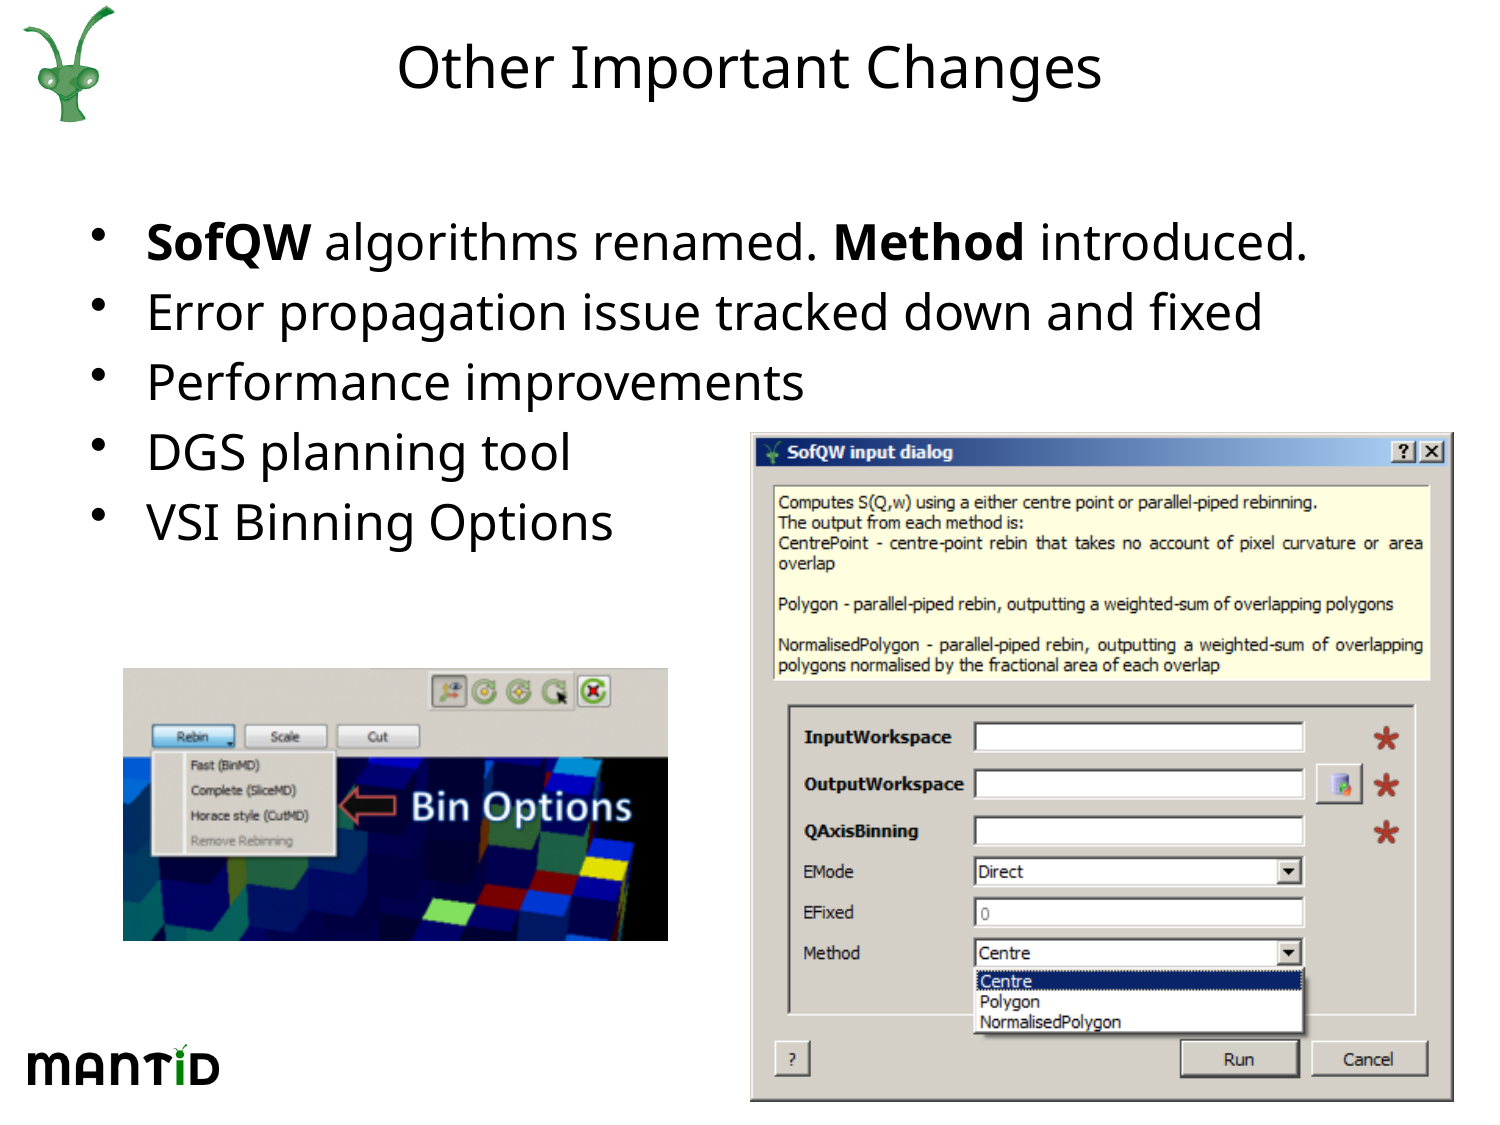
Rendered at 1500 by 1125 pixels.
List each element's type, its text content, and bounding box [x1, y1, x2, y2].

picture [749, 432, 1454, 1102]
title Other Important Changes [75, 0, 1425, 160]
picture [153, 927, 165, 941]
list SofQW algorithms renamed. Method introduced. Error propagation issue tracked down and fixed Performance improvements DGS planning tool VSI Binning Options [75, 203, 1425, 894]
picture [123, 668, 668, 941]
picture [0, 0, 75, 127]
picture [28, 1044, 219, 1085]
